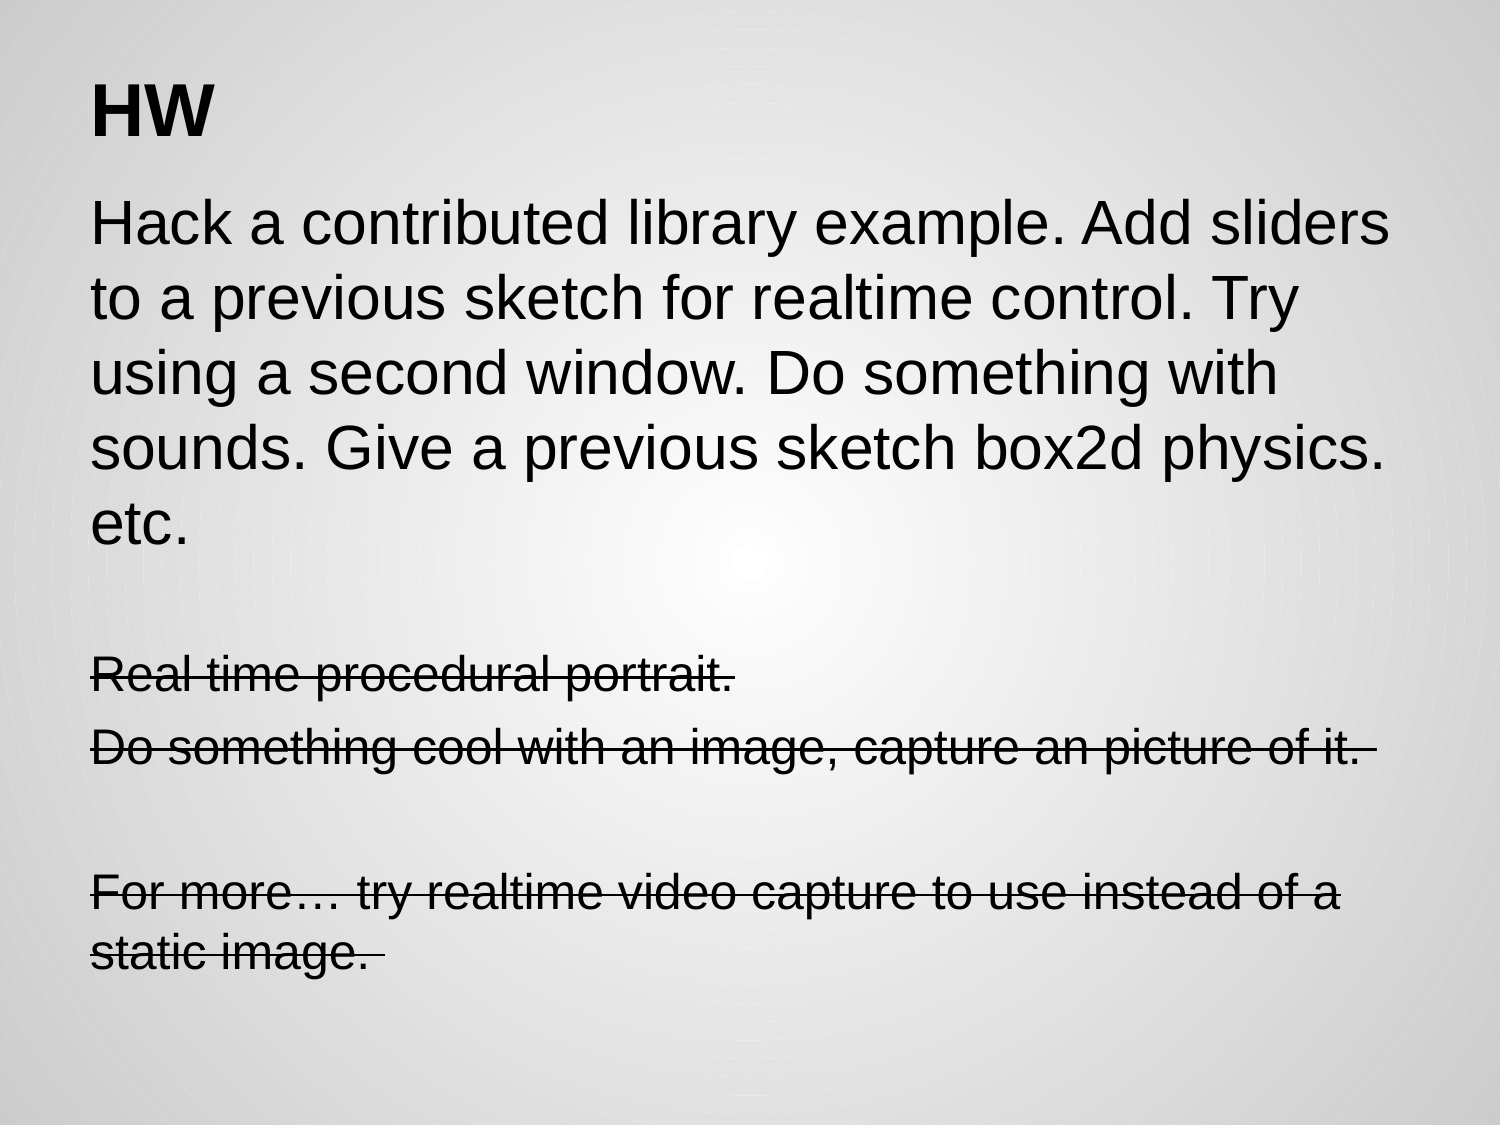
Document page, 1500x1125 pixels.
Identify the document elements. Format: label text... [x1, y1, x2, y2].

title HW [75, 45, 1425, 166]
list Hack a contributed library example. Add sliders to a previous sketch for realtime control. Try using a second window. Do something with sounds. Give a previous sketch box2d physics. etc. Real time procedural portrait. Do something cool with an image, capture an picture of it. For more… try realtime video capture to use instead of a static image. [75, 166, 1425, 982]
